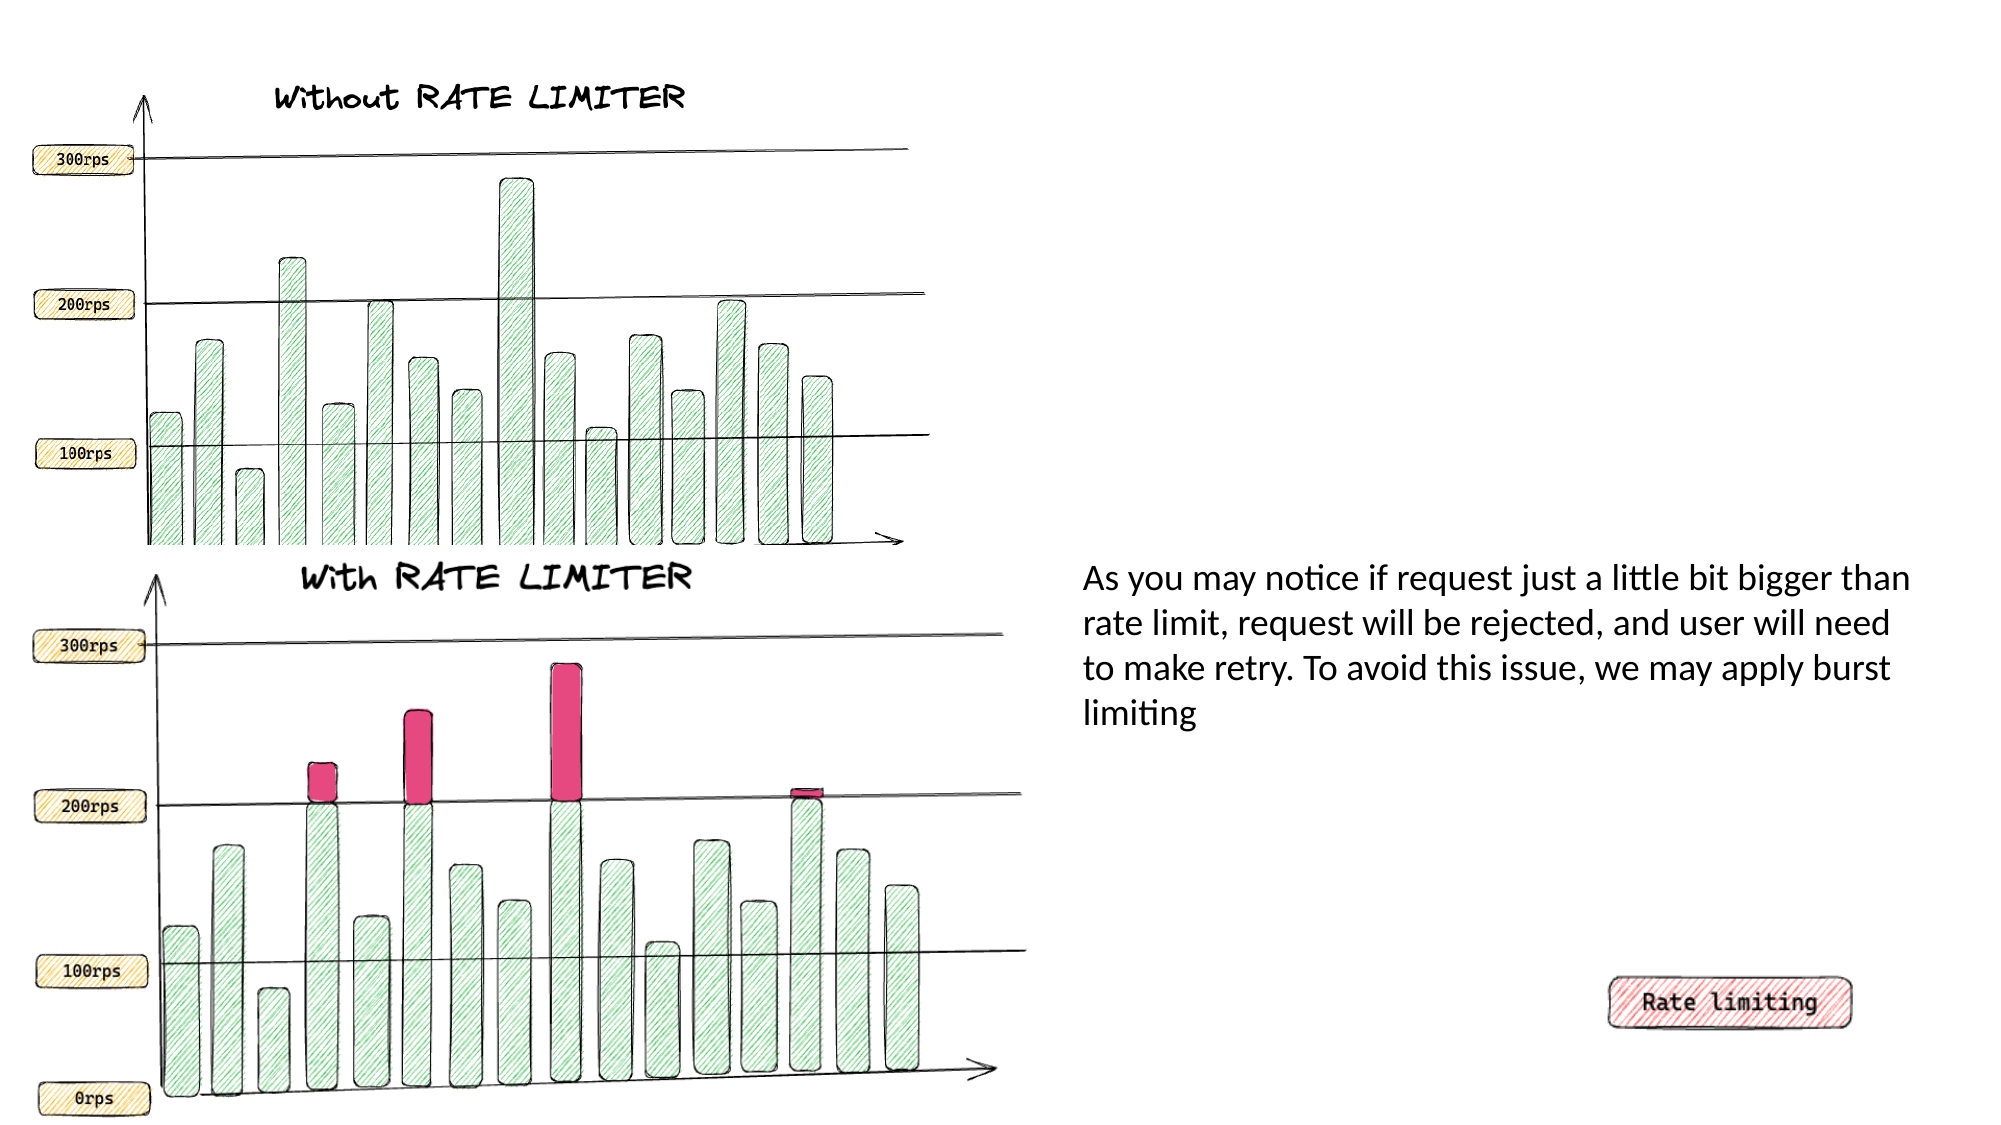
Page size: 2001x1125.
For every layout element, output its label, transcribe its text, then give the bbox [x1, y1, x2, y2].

text_box As you may notice if request just a little bit bigger than rate limit, request will be rejected, and user will need to make retry. To avoid this issue, we may apply burst limiting [1068, 545, 1946, 741]
picture [1595, 963, 1866, 1042]
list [23, 68, 938, 545]
picture [23, 545, 1036, 1125]
